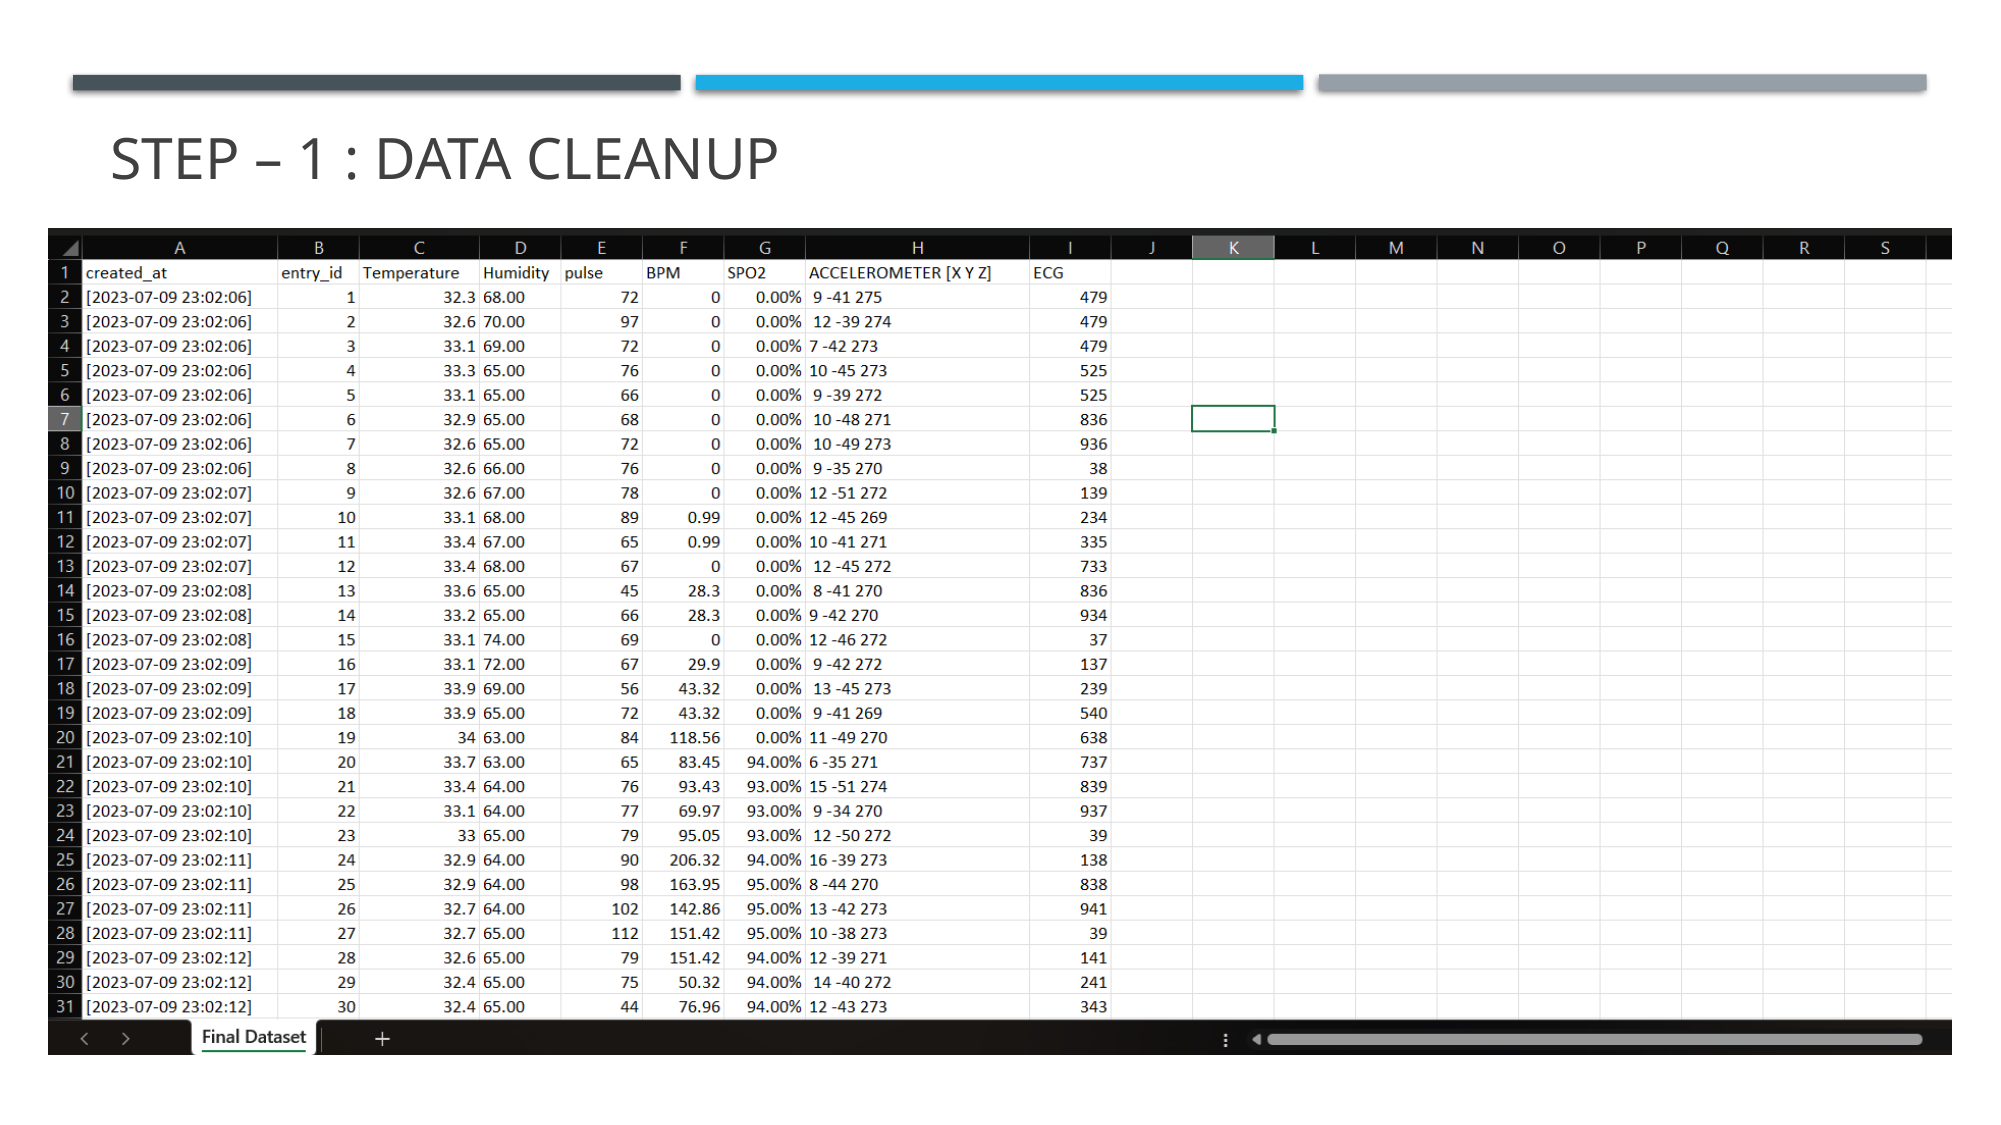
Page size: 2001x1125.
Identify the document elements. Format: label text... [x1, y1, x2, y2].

picture [47, 227, 1953, 1055]
title STEP – 1 : DATA CLEANUP [95, 115, 1905, 199]
